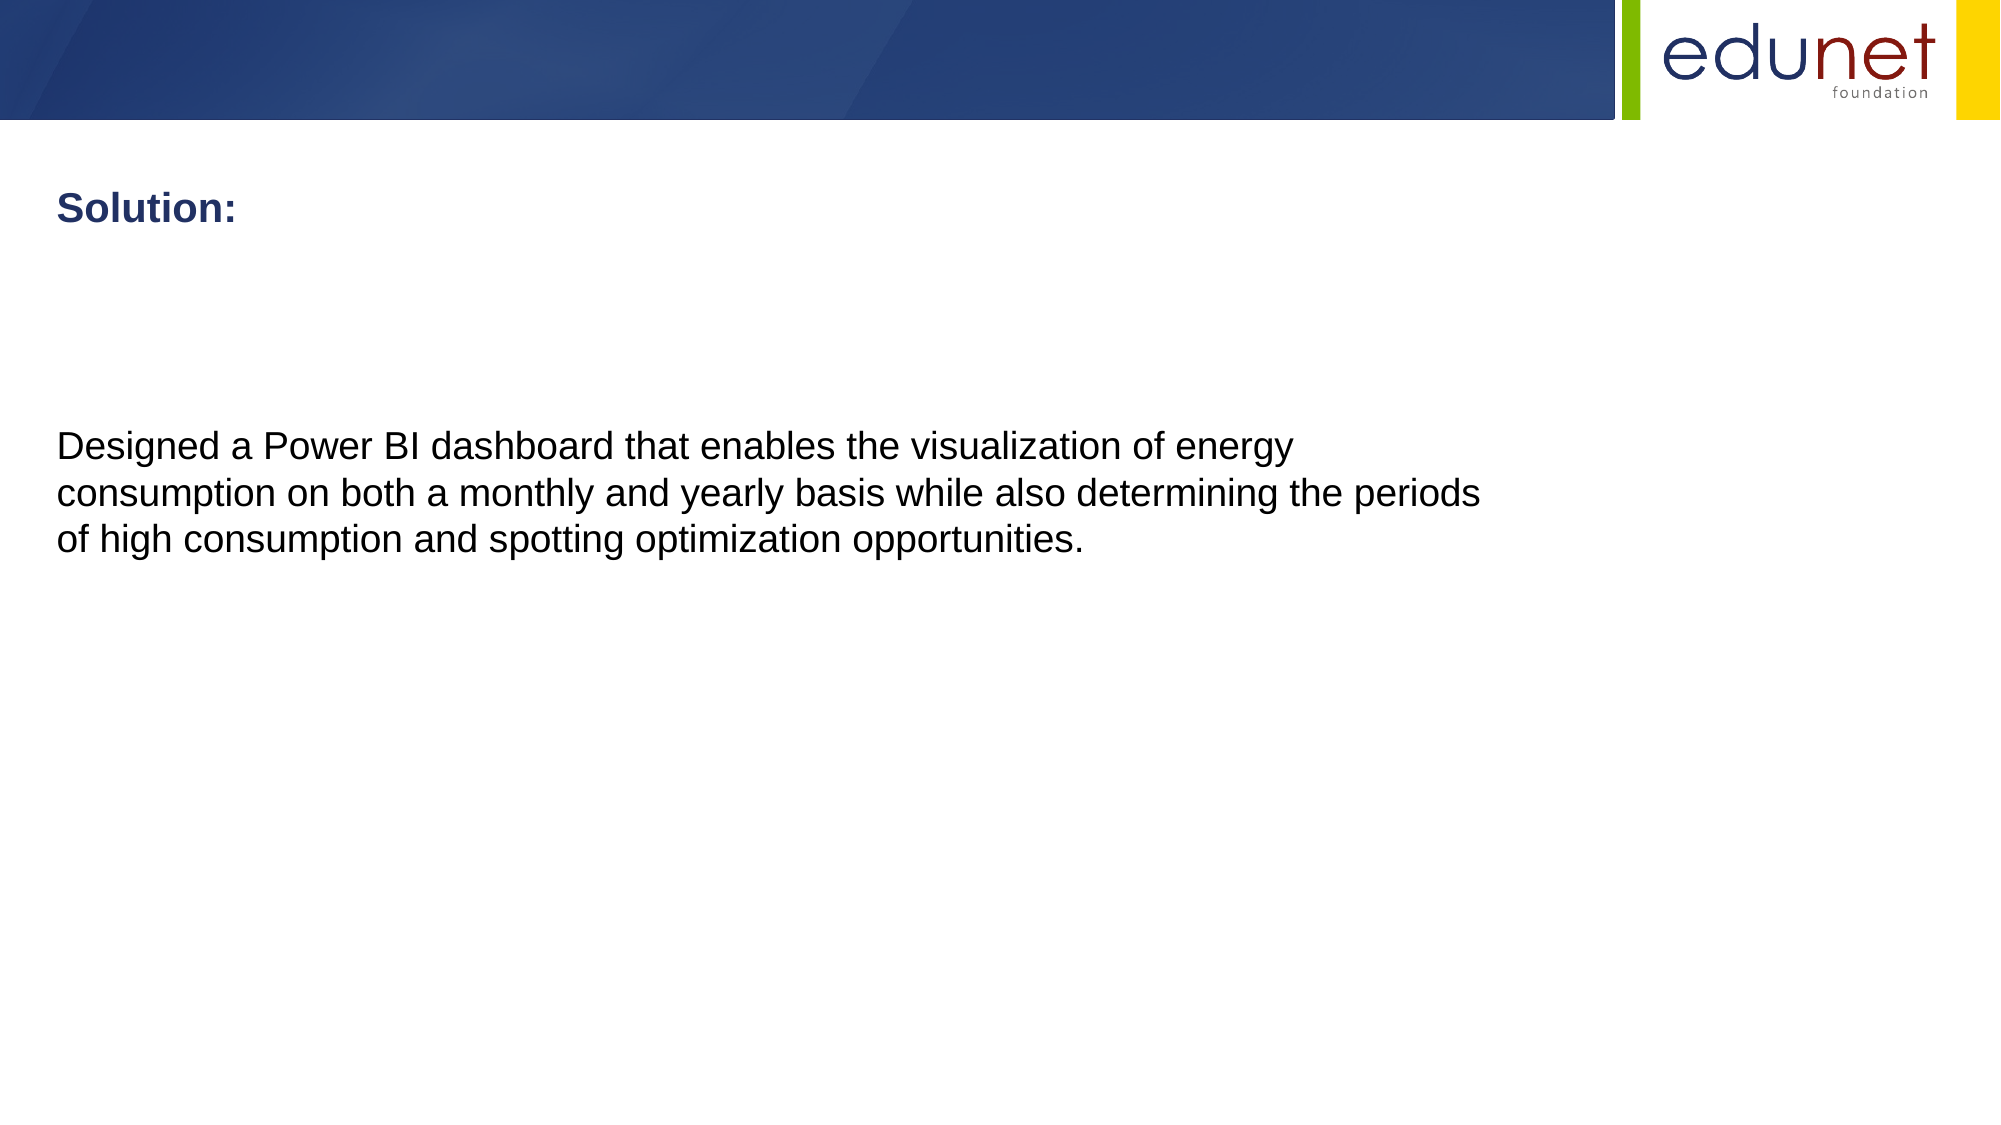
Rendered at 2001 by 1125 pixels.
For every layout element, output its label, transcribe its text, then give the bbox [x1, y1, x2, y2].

text_box Solution: [41, 172, 1043, 238]
picture [1652, 12, 1948, 108]
text_box Designed a Power BI dashboard that enables the visualization of energy consumption on both a monthly and yearly basis while also determining the periods of high consumption and spotting optimization opportunities. [41, 413, 1500, 615]
